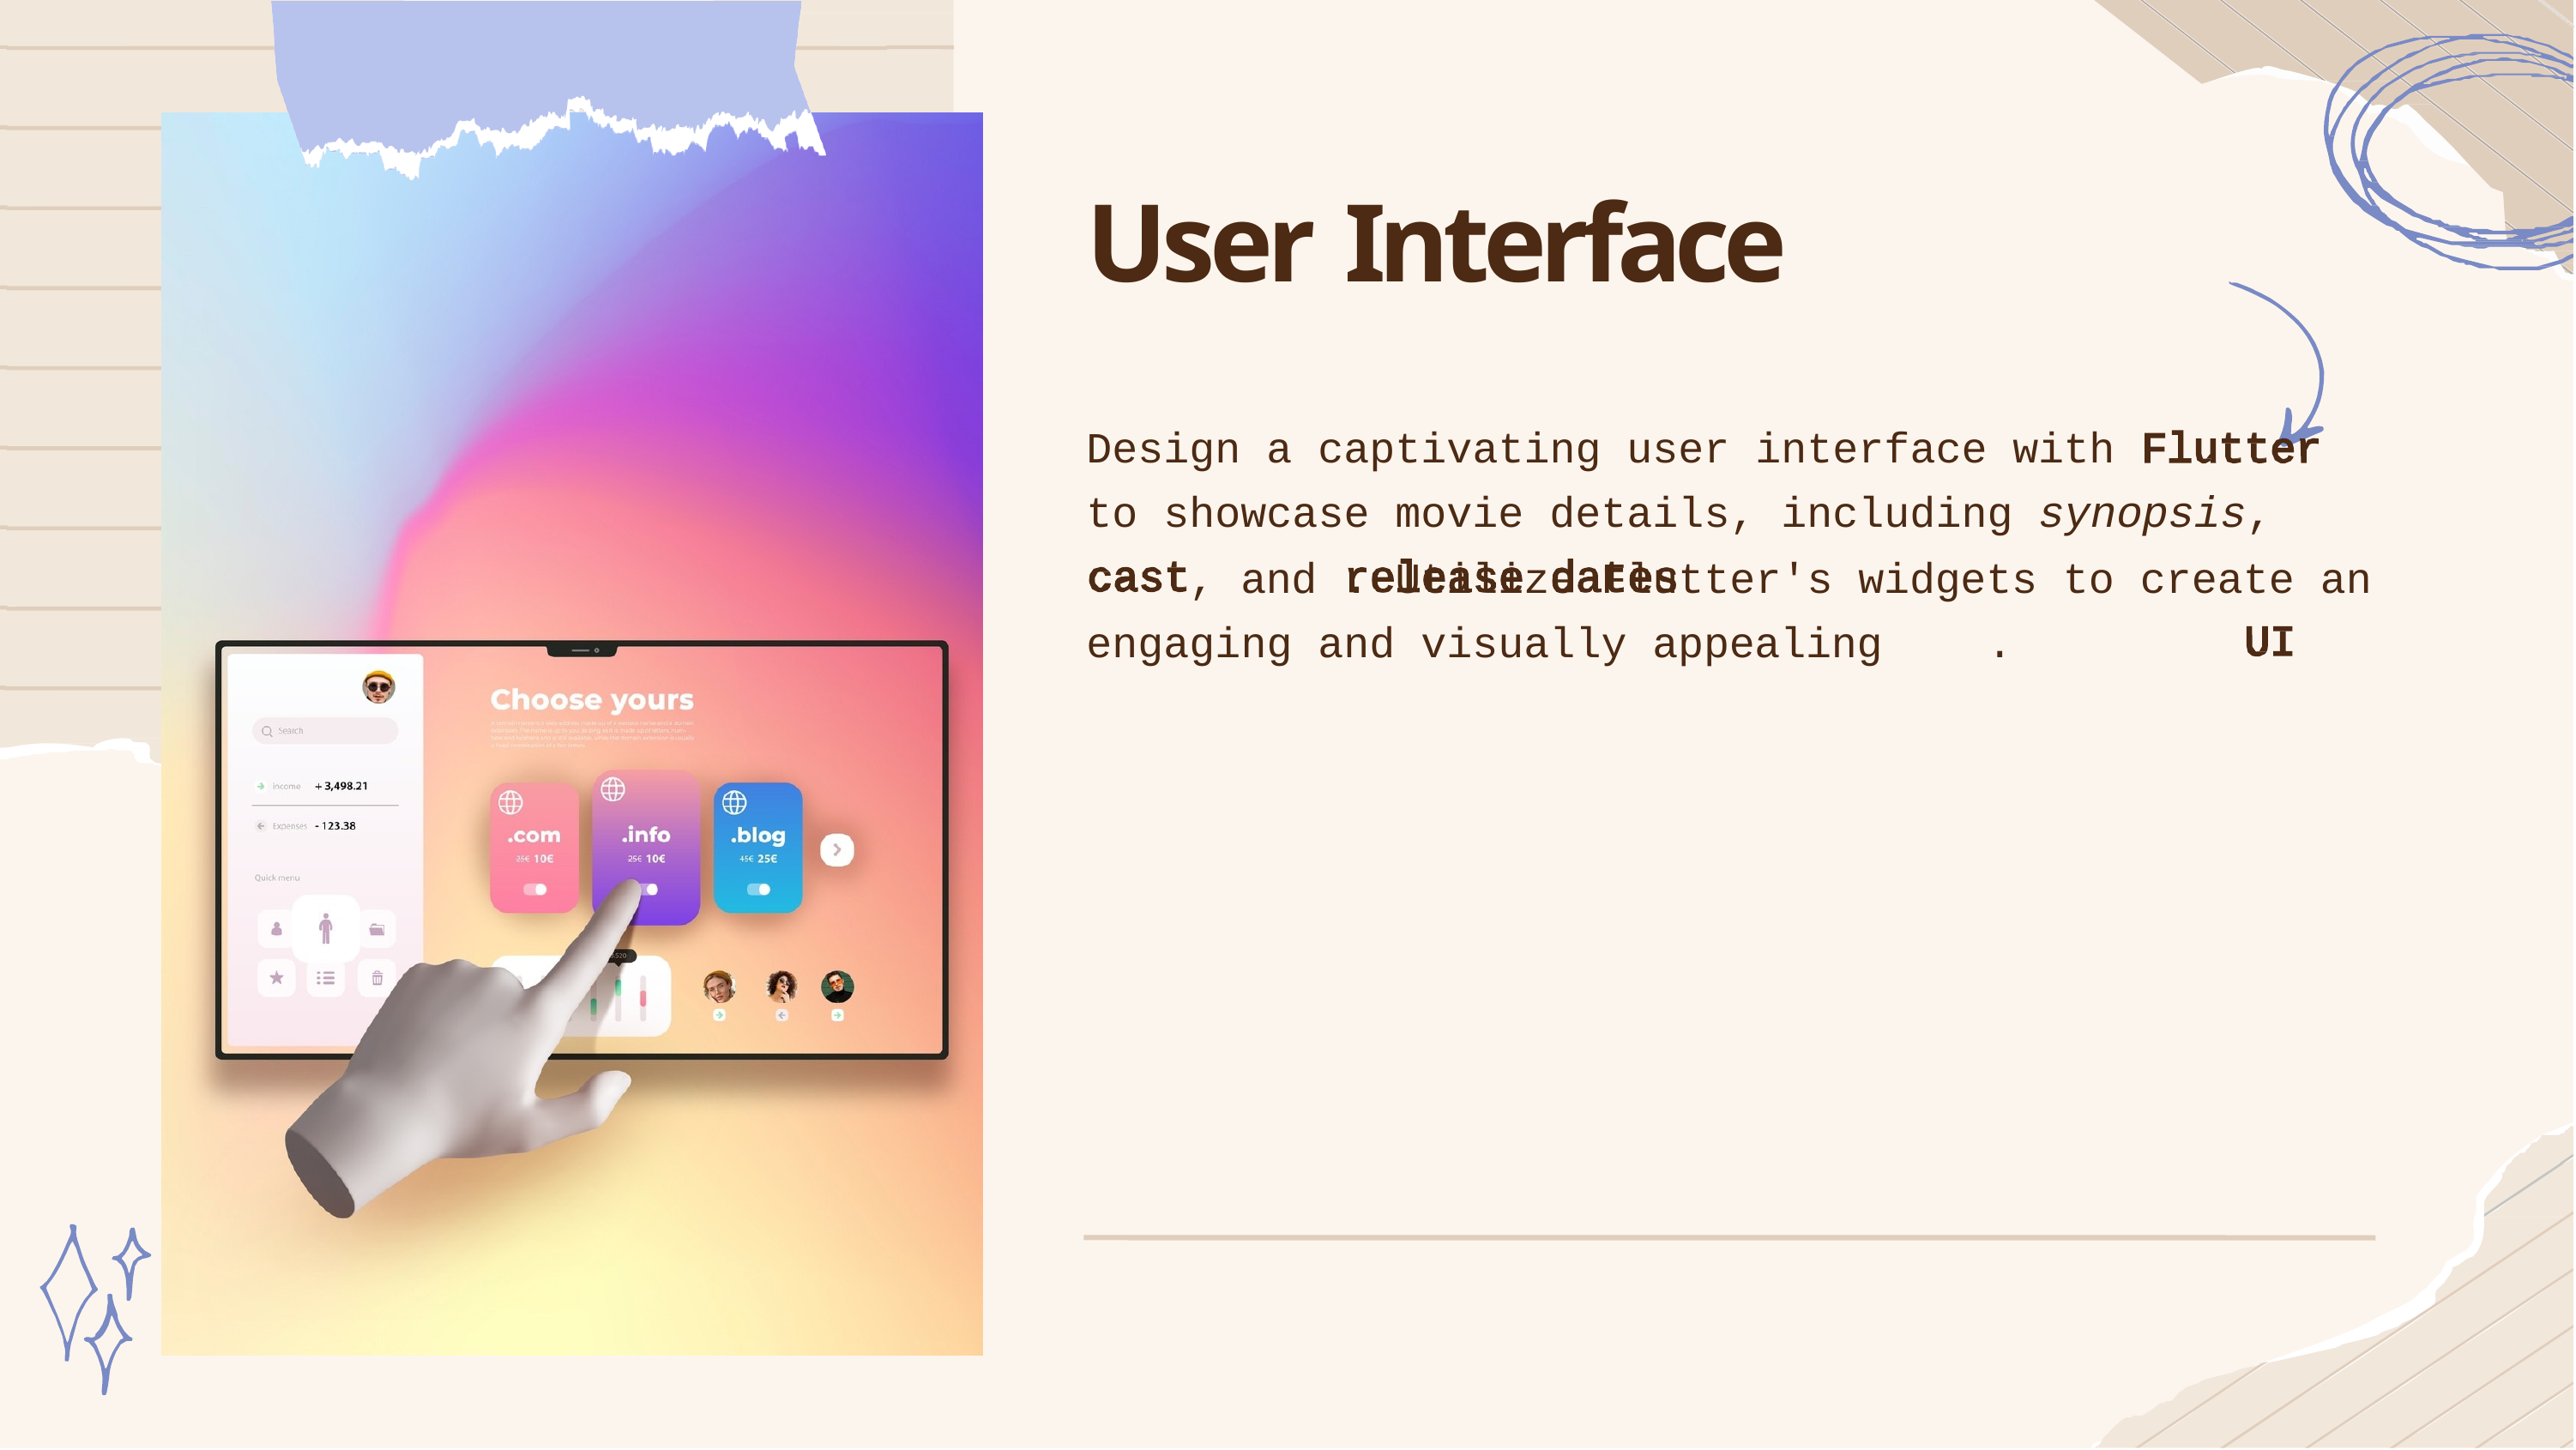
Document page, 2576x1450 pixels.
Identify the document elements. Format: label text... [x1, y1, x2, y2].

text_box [2144, 281, 2325, 464]
picture [160, 1, 984, 1356]
text_box [83, 1293, 133, 1396]
text_box Design a captivating user interface with to showcase movie details, including synopsis, , and . Utilize Flutter's widgets to create an engaging and visually appealing . [1084, 407, 2374, 667]
text_box [39, 1223, 98, 1362]
title User Interface [1084, 172, 1985, 407]
text_box [1083, 1235, 2376, 1241]
picture [1348, 559, 1677, 593]
text_box [112, 1227, 152, 1302]
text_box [2093, 0, 2574, 281]
